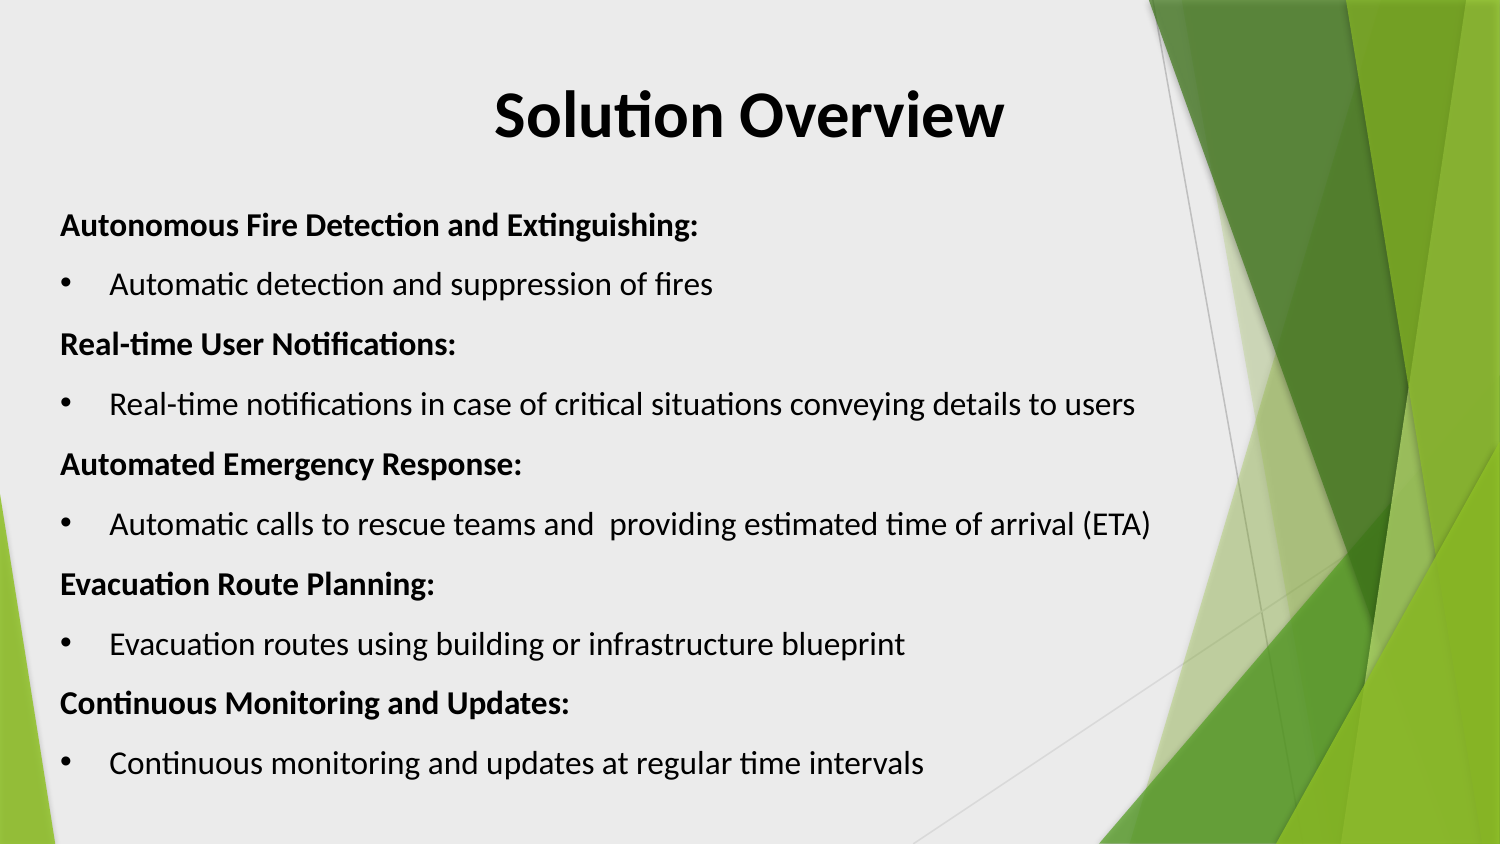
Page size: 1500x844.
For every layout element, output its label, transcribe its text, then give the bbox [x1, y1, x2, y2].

text_box Autonomous Fire Detection and Extinguishing: Automatic detection and suppression of fires Real-time User Notifications: Real-time notifications in case of critical situations conveying details to users Automated Emergency Response: Automatic calls to rescue teams and providing estimated time of arrival (ETA) Evacuation Route Planning: Evacuation routes using building or infrastructure blueprint Continuous Monitoring and Updates: Continuous monitoring and updates at regular time intervals [45, 175, 1455, 844]
title Solution Overview [116, 45, 1384, 175]
